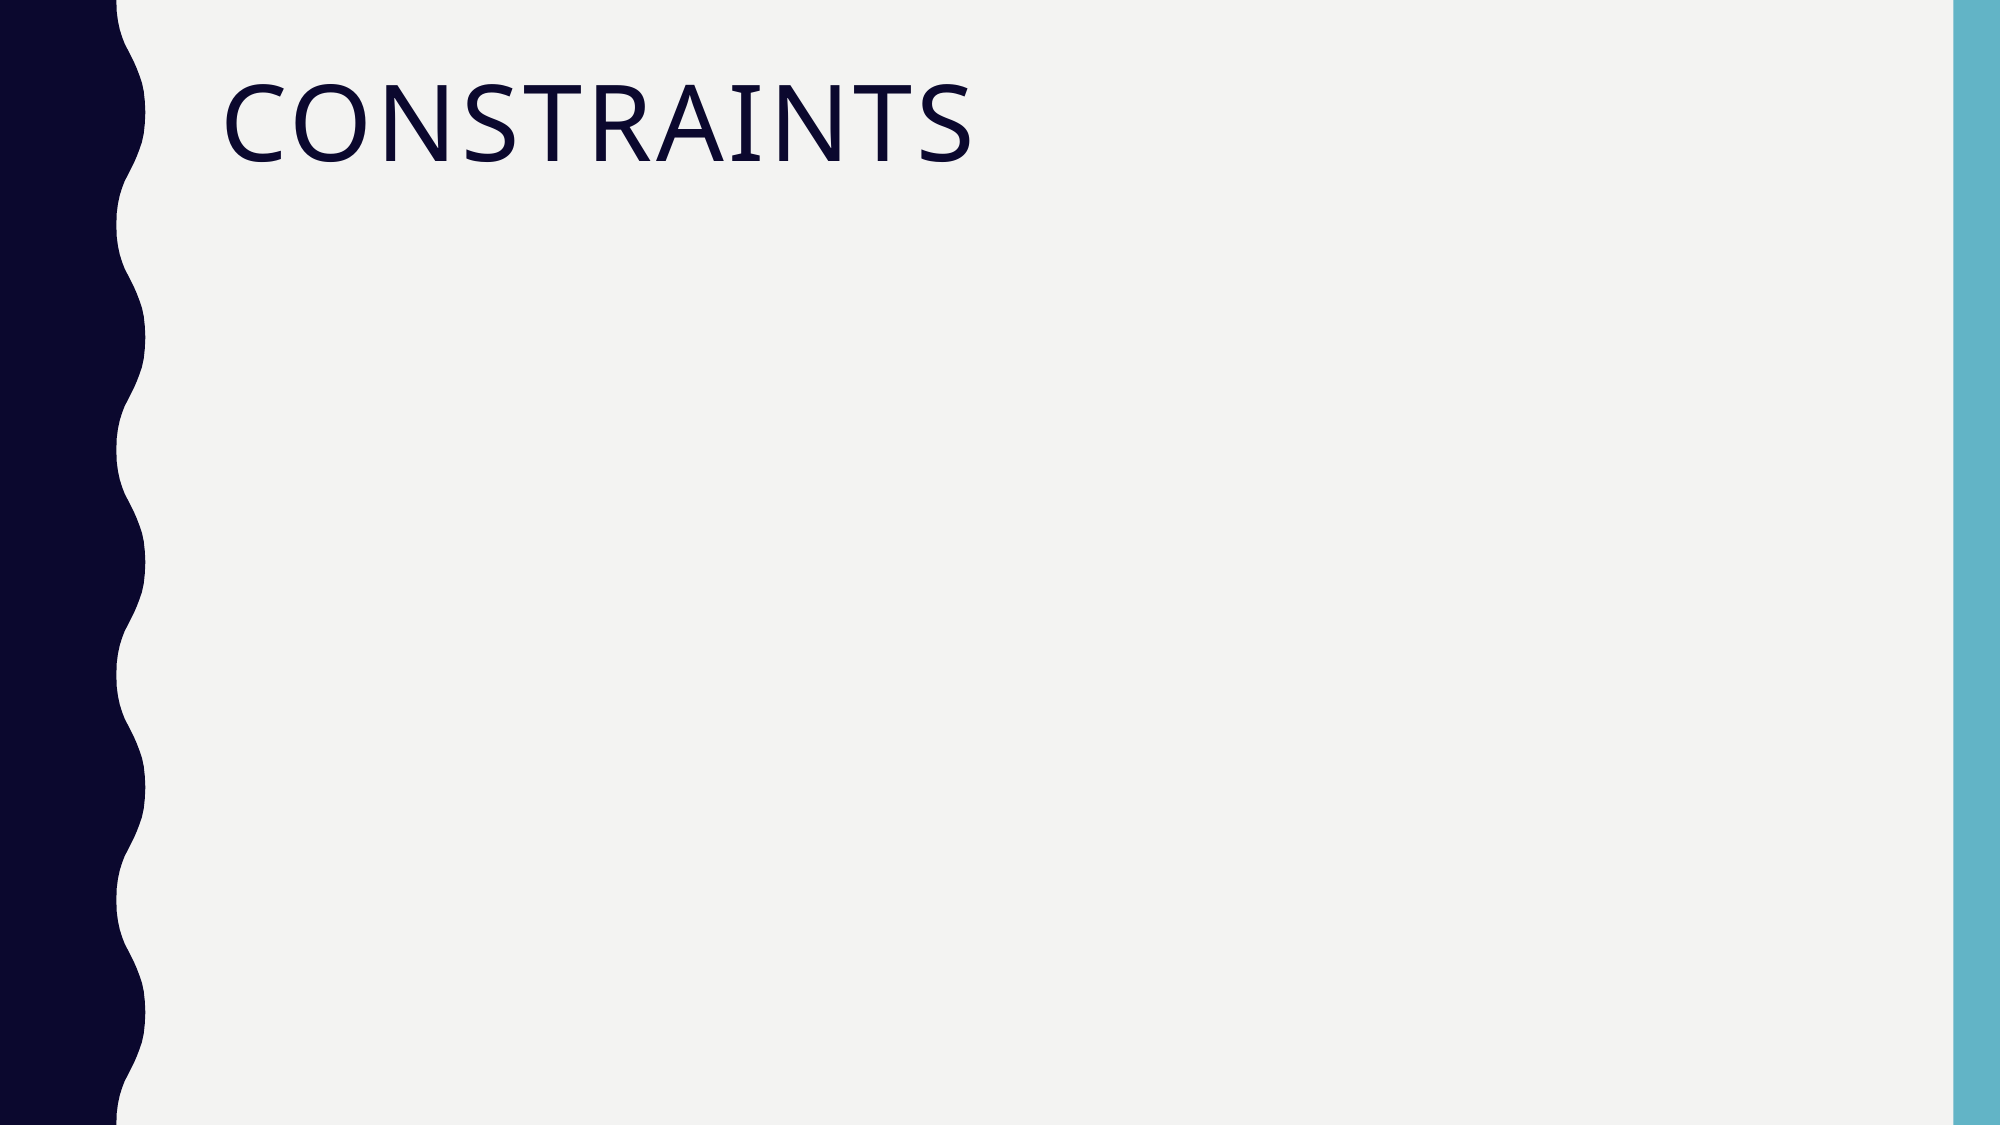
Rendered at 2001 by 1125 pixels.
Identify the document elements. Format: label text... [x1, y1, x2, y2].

title CONSTRAINTS [205, 62, 1875, 308]
